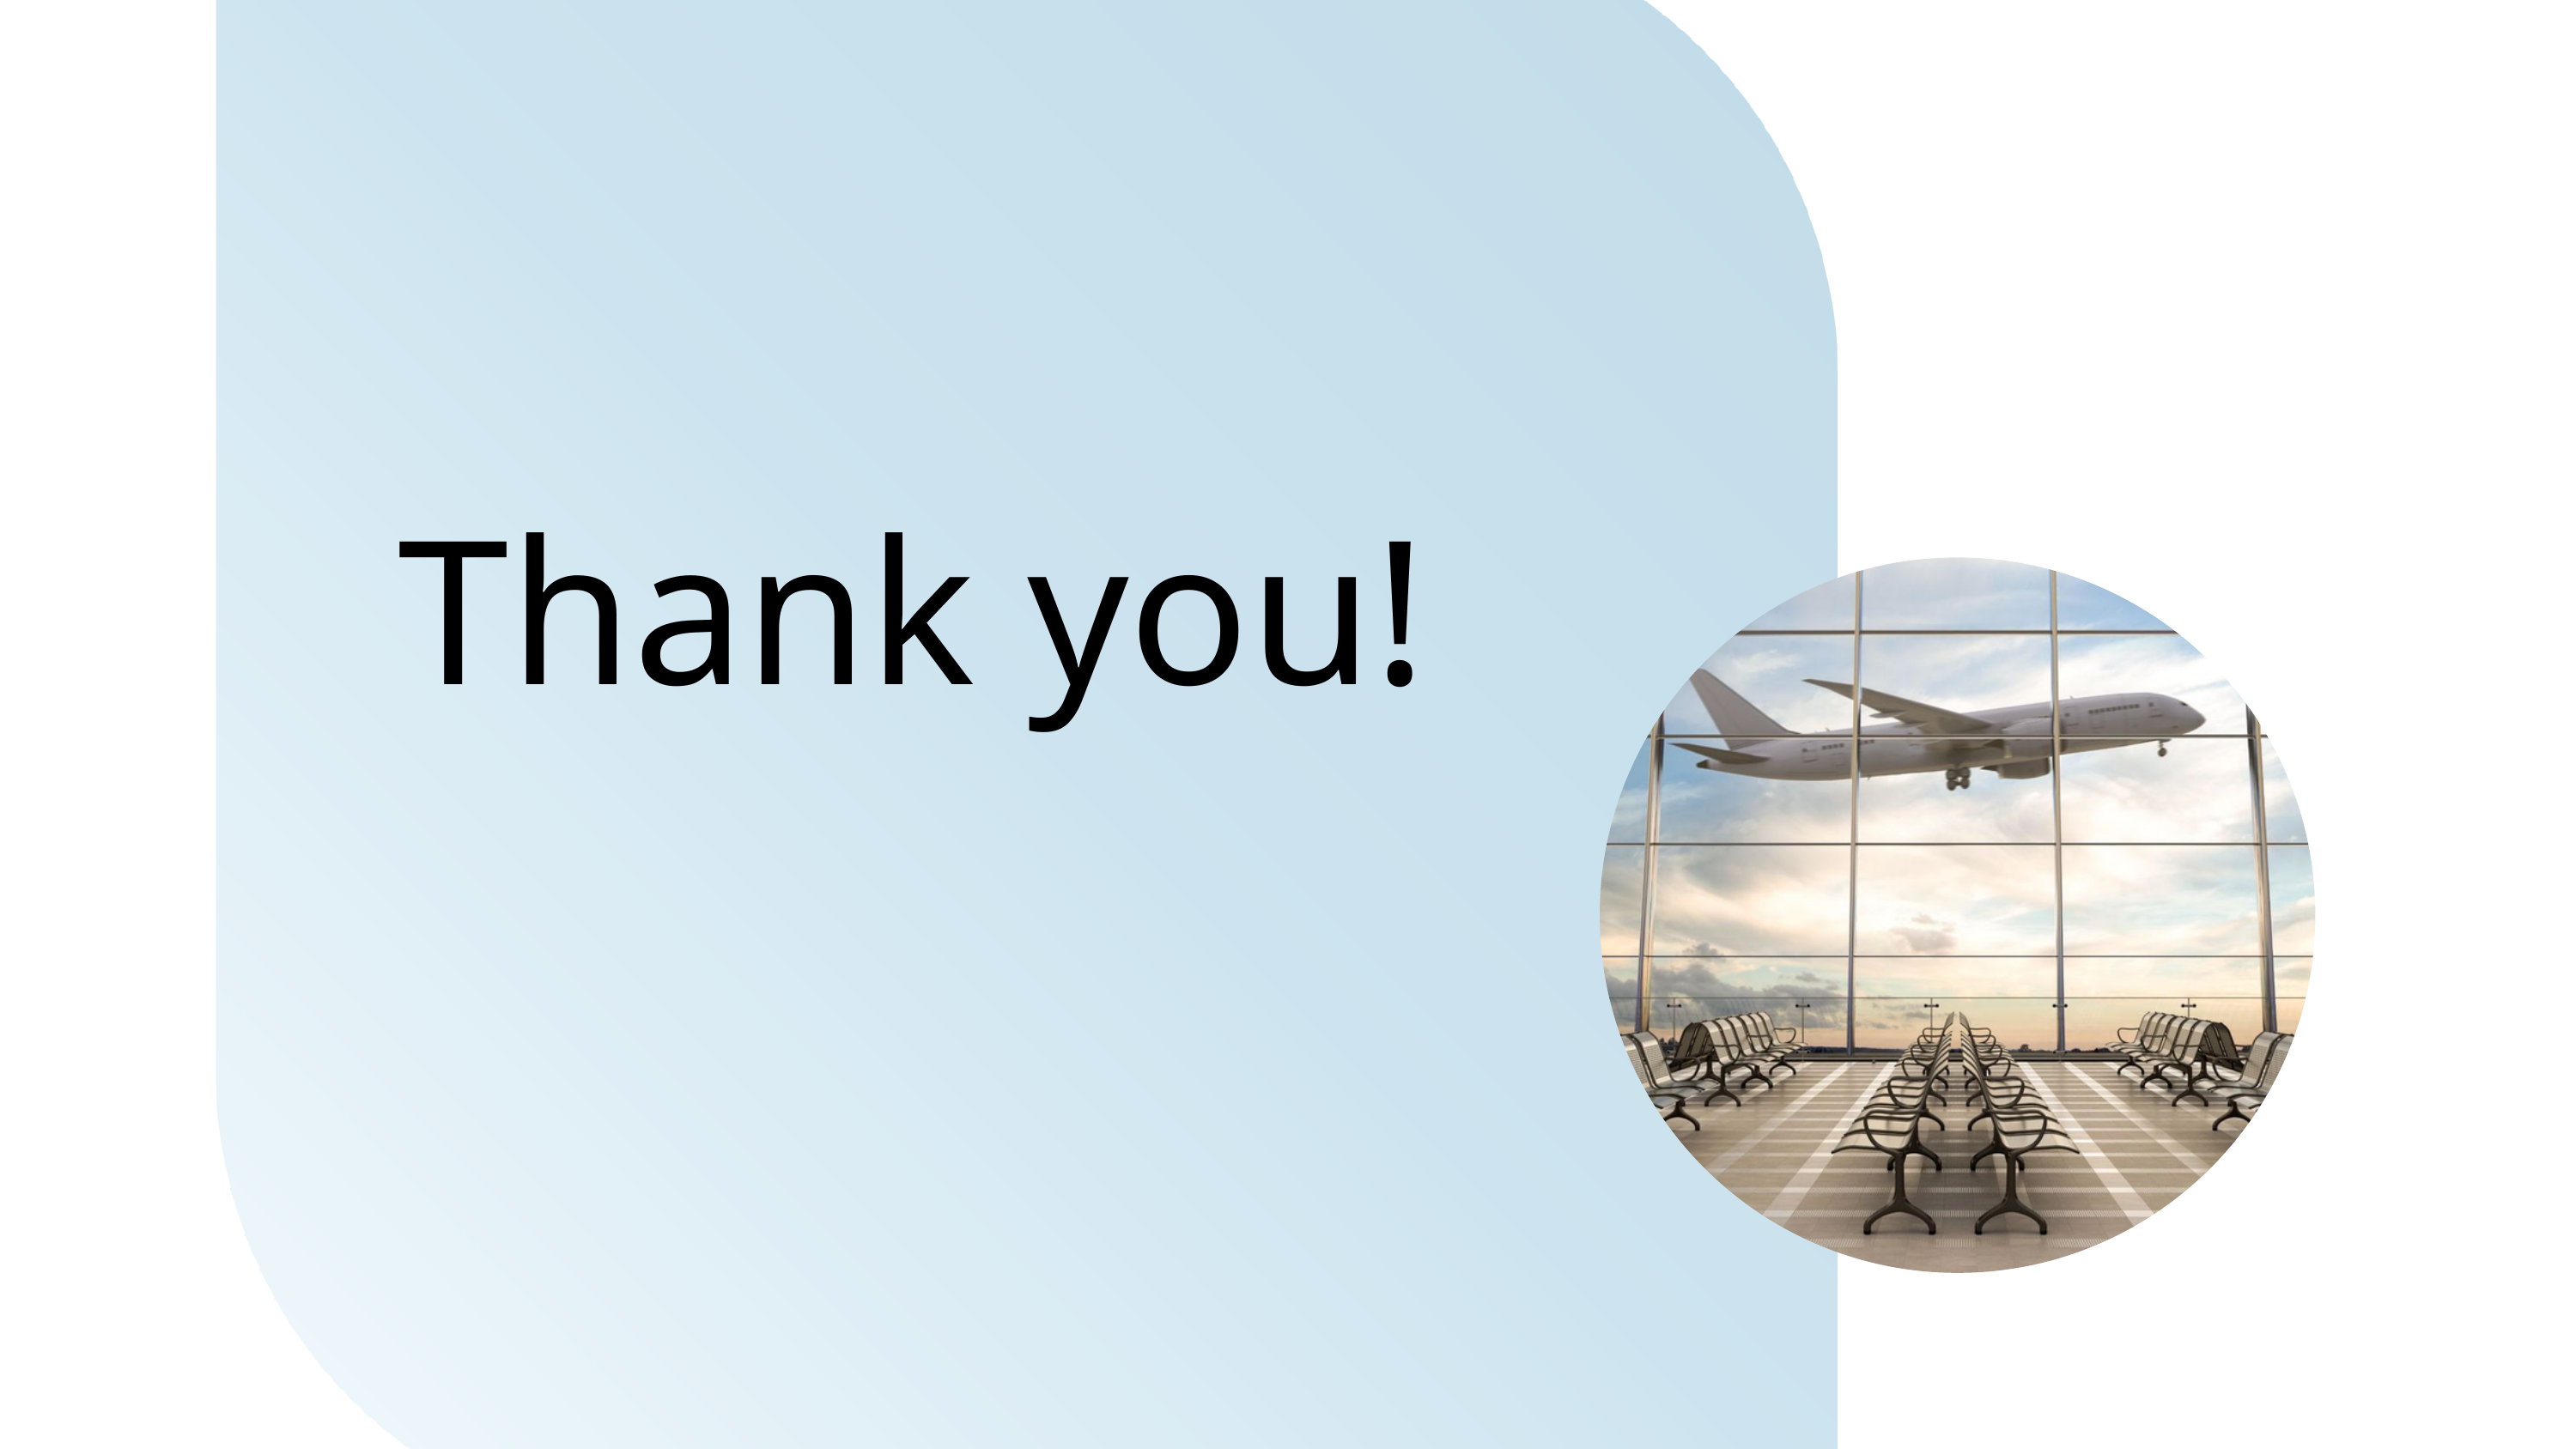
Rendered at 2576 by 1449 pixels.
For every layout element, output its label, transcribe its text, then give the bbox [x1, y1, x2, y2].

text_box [1599, 557, 2316, 1274]
text_box Thank you! [398, 484, 2458, 724]
text_box [216, 0, 1838, 1449]
